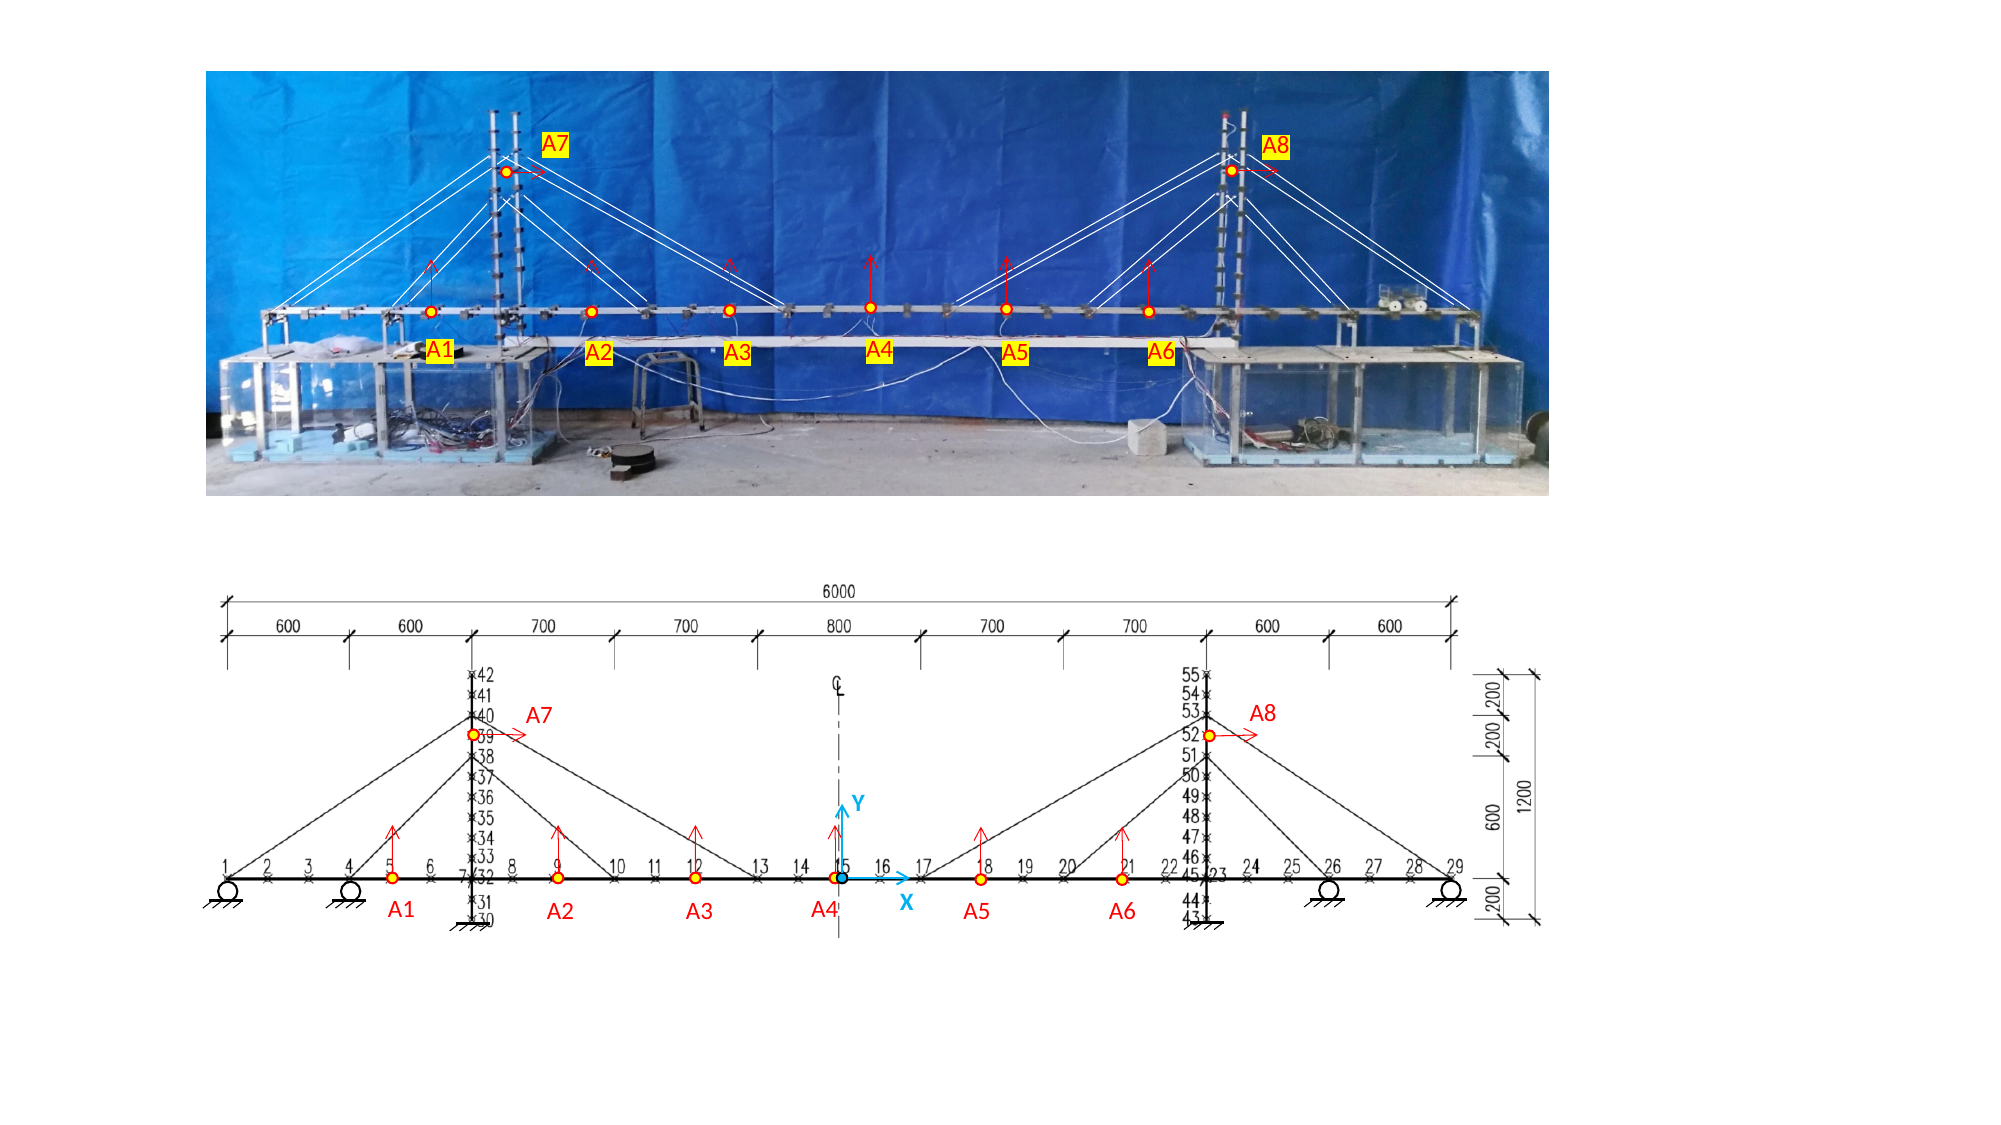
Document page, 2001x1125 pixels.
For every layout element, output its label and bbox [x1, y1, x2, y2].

text_box [387, 824, 398, 884]
text_box [1183, 921, 1225, 930]
text_box [975, 826, 987, 885]
text_box [1116, 826, 1128, 885]
picture [206, 570, 1549, 950]
text_box [202, 881, 246, 909]
text_box [1426, 880, 1470, 907]
text_box [449, 923, 491, 931]
text_box [491, 705, 503, 765]
text_box [206, 71, 1549, 496]
text_box [325, 881, 369, 909]
text_box [690, 824, 701, 884]
text_box [1225, 708, 1237, 763]
text_box [552, 824, 564, 884]
text_box [1304, 880, 1347, 907]
text_box [829, 824, 836, 884]
text_box [836, 803, 848, 884]
